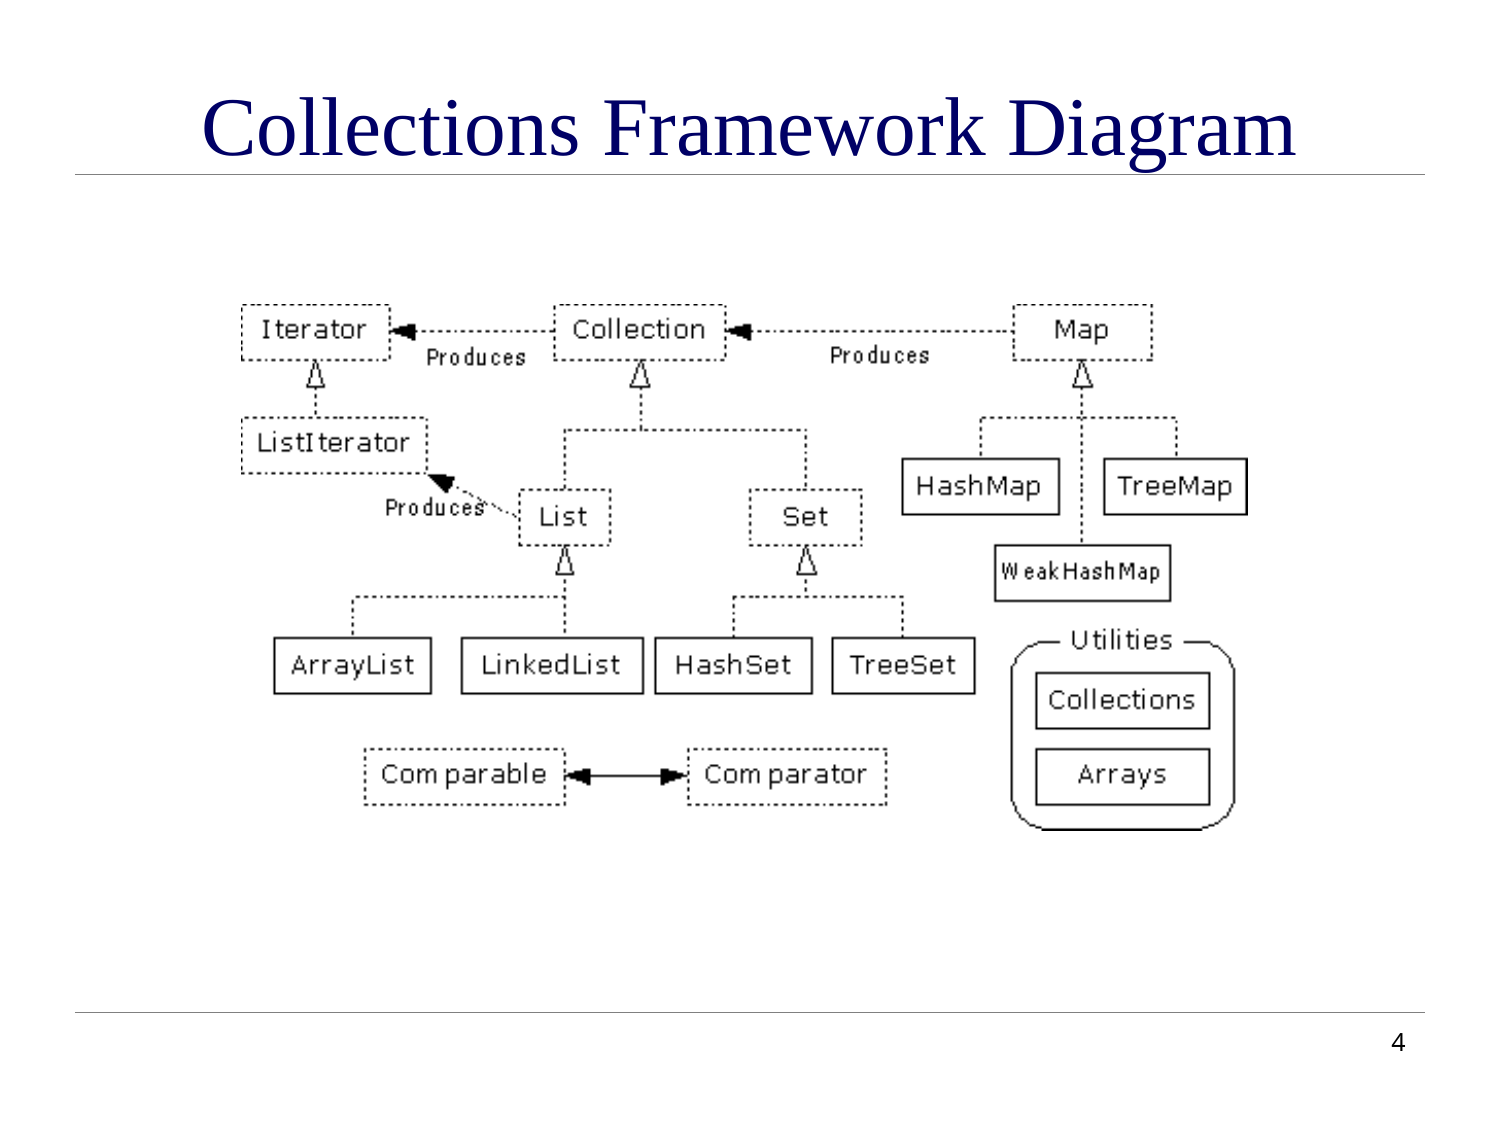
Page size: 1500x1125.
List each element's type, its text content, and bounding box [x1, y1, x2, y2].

text_box 10 [1389, 1033, 1419, 1062]
picture [241, 303, 1249, 832]
title Collections Framework Diagram [113, 0, 1387, 261]
